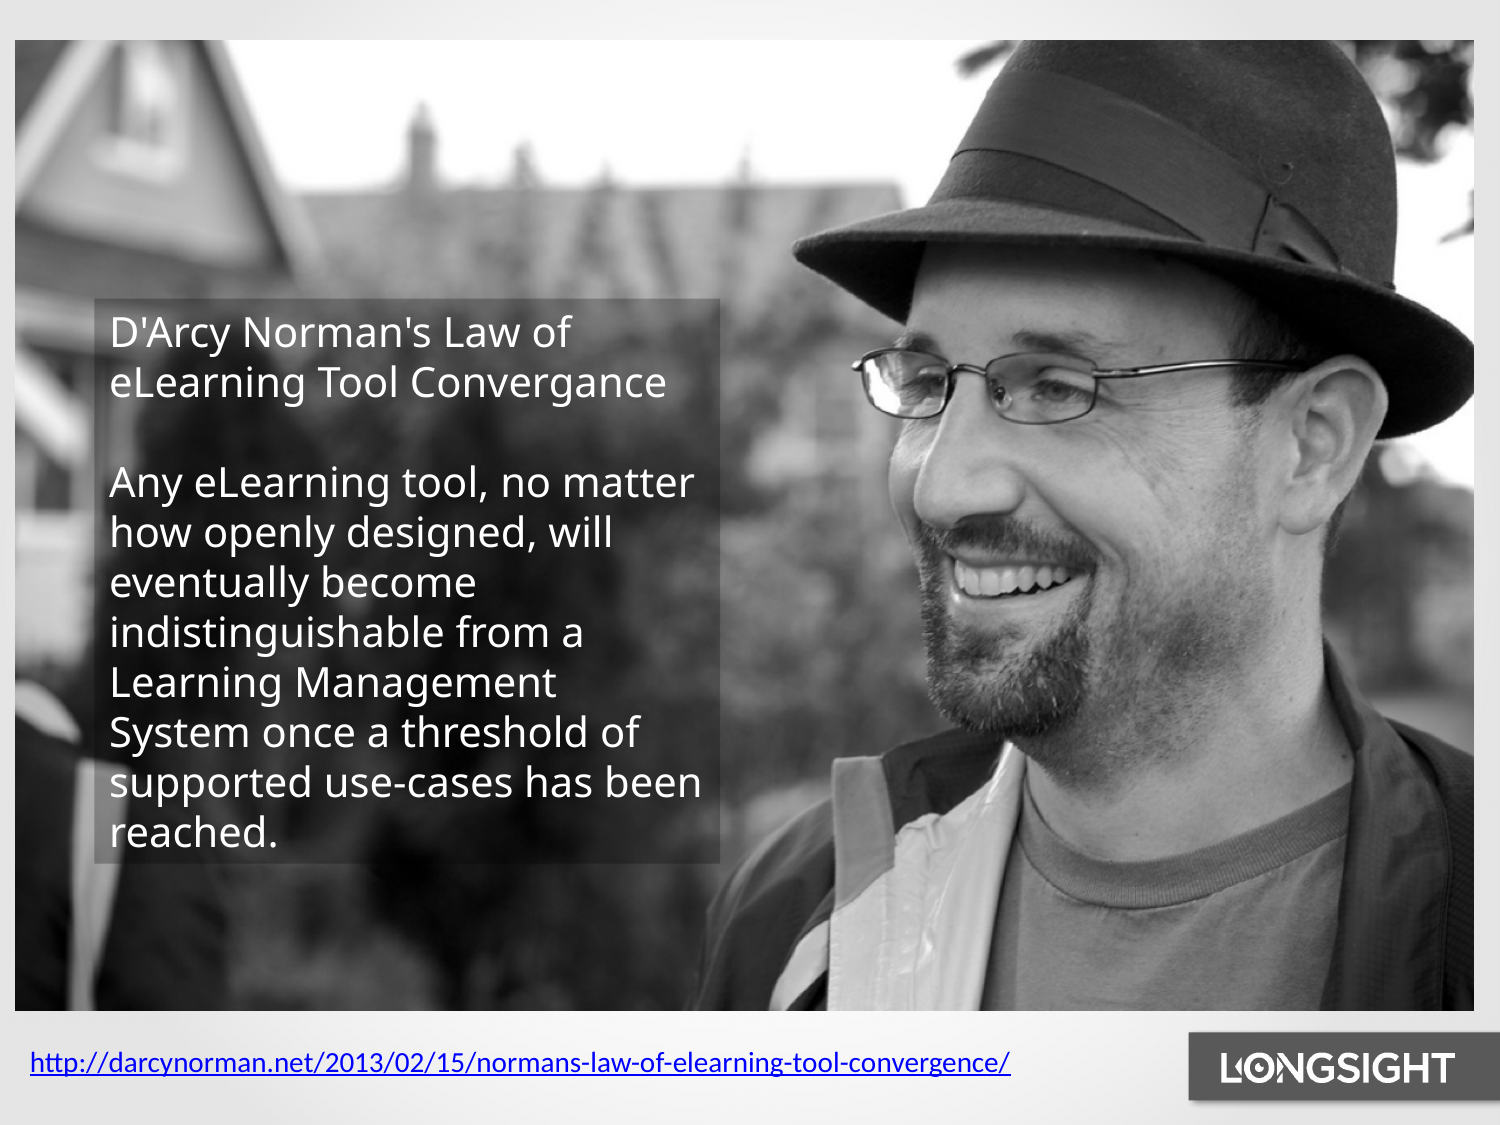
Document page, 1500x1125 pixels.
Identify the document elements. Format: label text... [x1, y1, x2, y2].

picture [0, 0, 1500, 1125]
text_box http://darcynorman.net/2013/02/15/normans-law-of-elearning-tool-convergence/ [15, 1035, 1168, 1086]
picture [1213, 1042, 1463, 1094]
